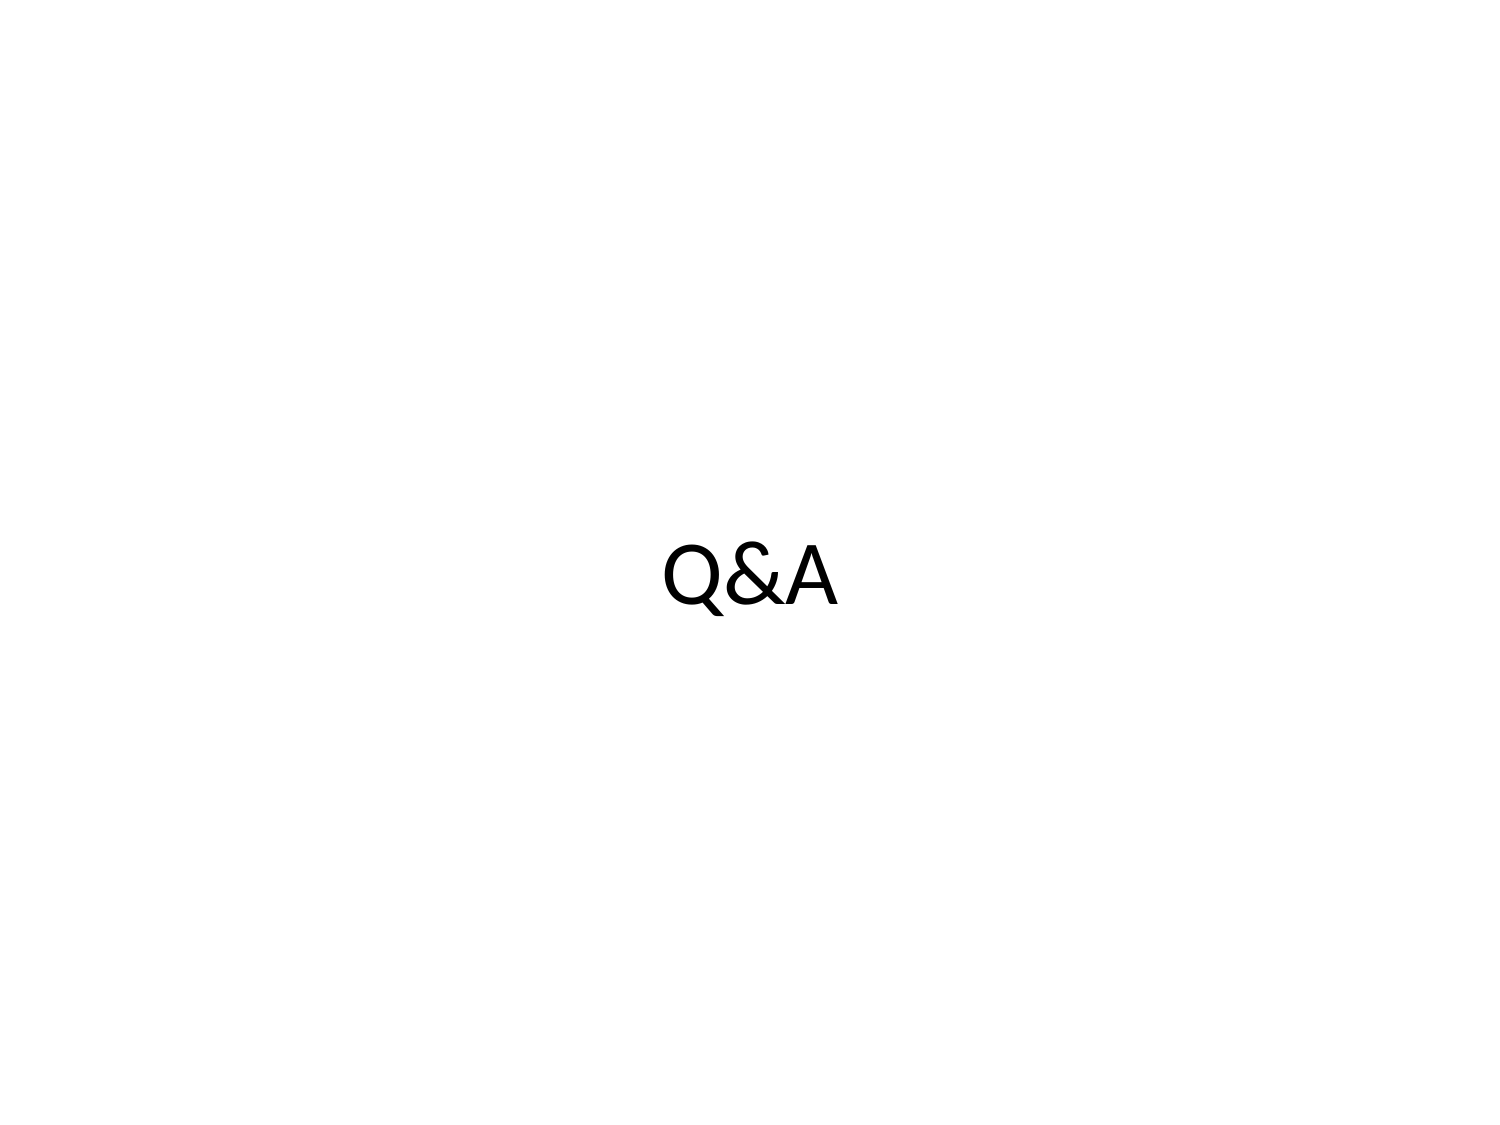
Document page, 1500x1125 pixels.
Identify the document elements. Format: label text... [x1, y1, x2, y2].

title Q&A [75, 473, 1425, 662]
